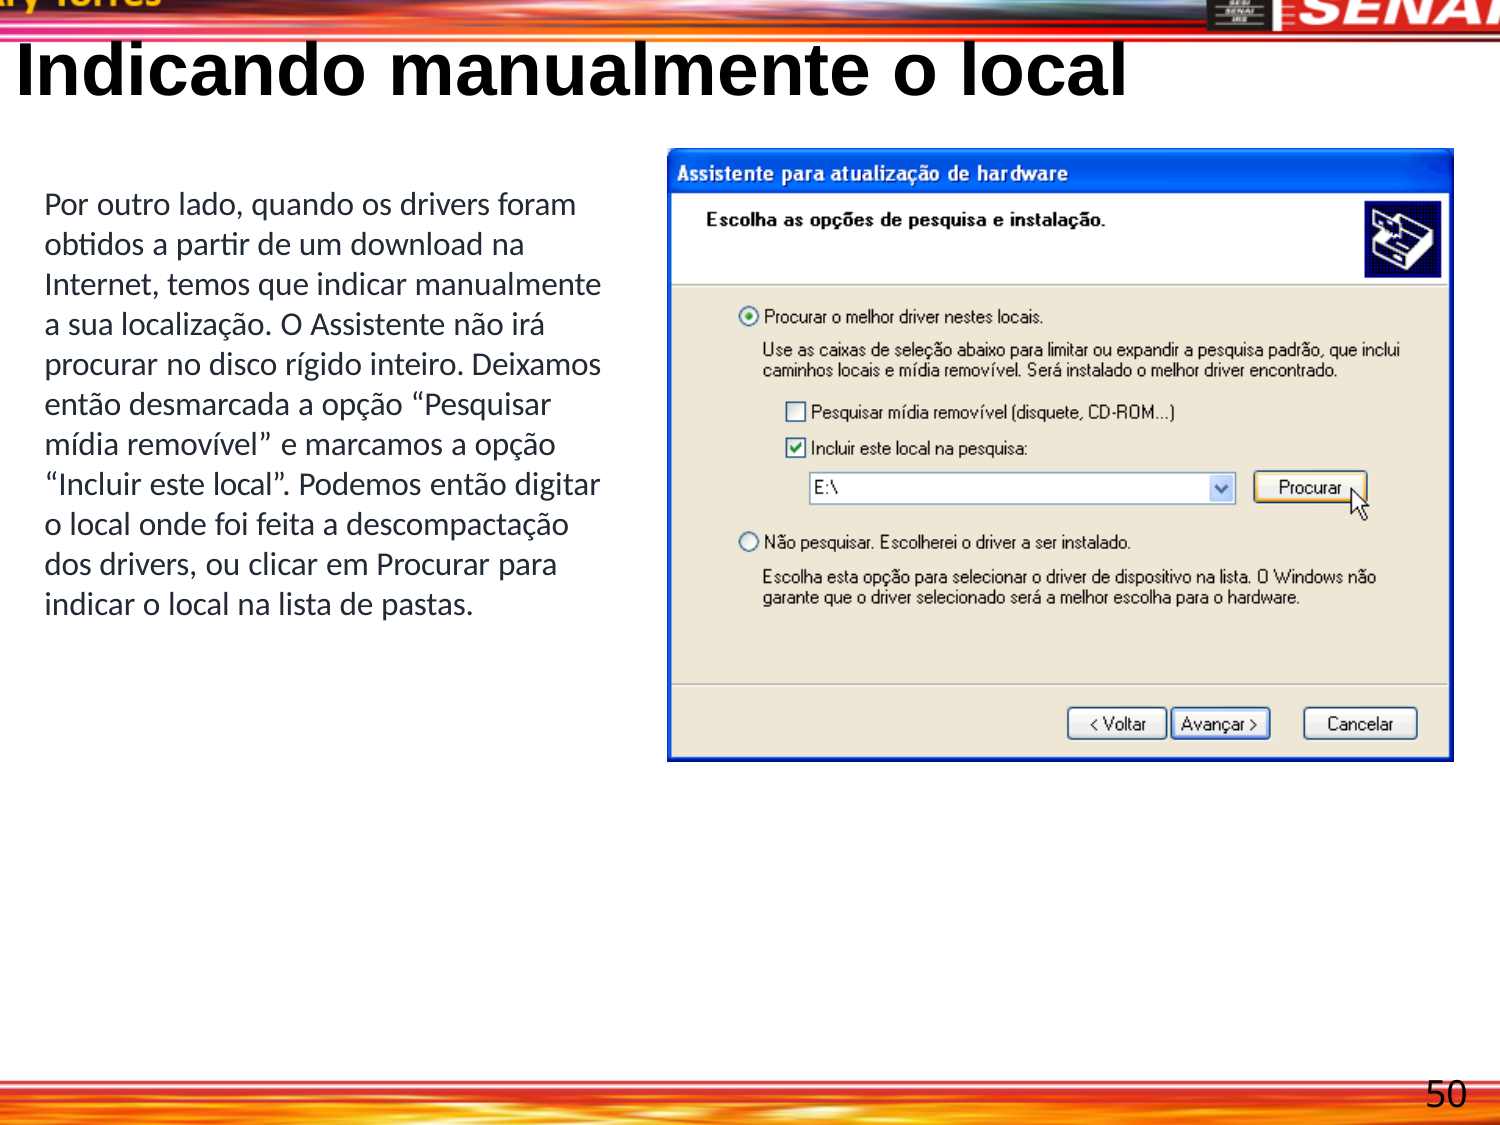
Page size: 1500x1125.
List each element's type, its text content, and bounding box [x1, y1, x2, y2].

text_box Por outro lado, quando os drivers foram obtidos a partir de um download na Internet, temos que indicar manualmente a sua localização. O Assistente não irá procurar no disco rígido inteiro. Deixamos então desmarcada a opção “Pesquisar mídia removível” e marcamos a opção “Incluir este local”. Podemos então digitar o local onde foi feita a descompactação dos drivers, ou clicar em Procurar para indicar o local na lista de pastas. [42, 180, 612, 622]
slide_number 50 [1395, 1067, 1479, 1125]
picture [0, 0, 1500, 1125]
title Indicando manualmente o local [12, 17, 1134, 208]
